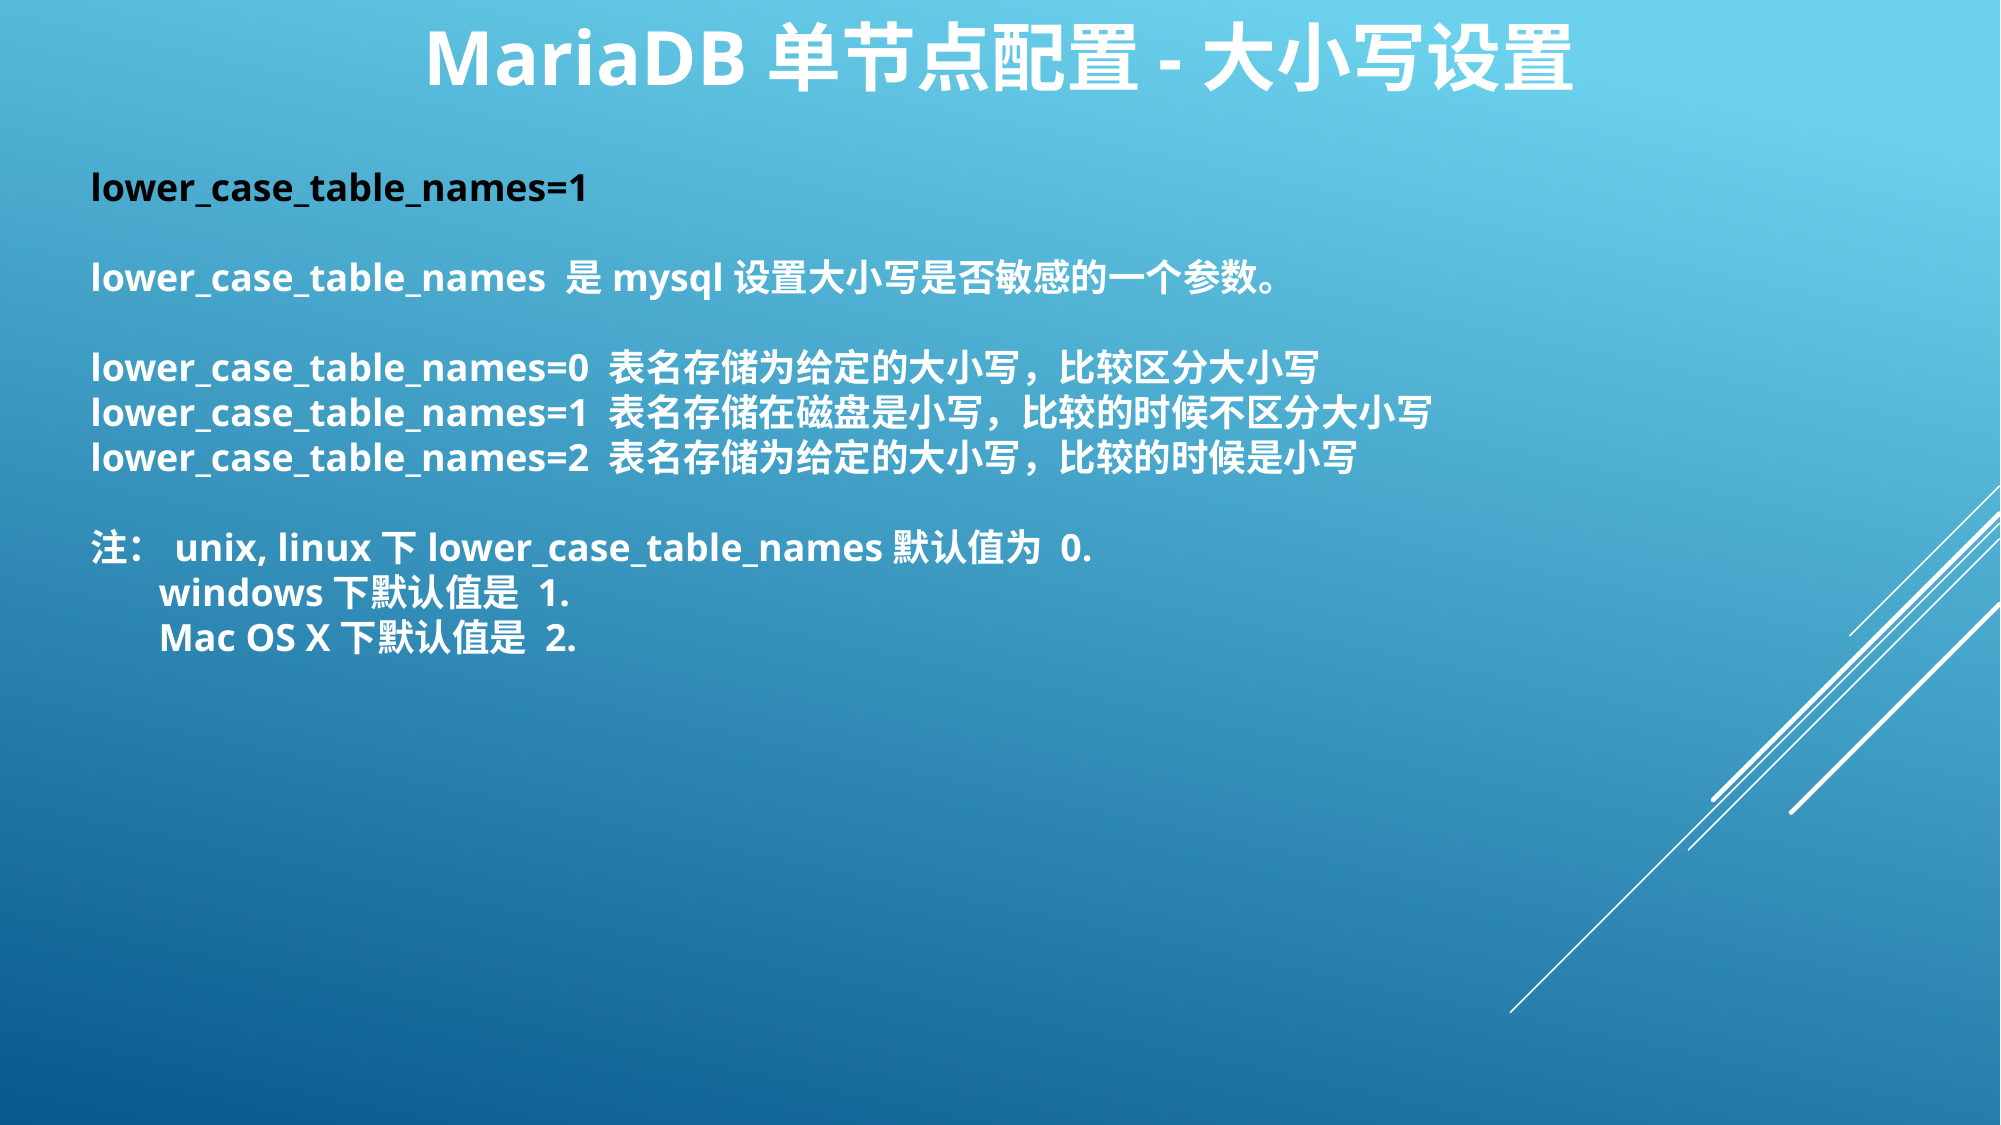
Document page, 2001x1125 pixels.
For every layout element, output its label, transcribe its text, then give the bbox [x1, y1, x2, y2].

text_box MariaDB单节点配置-大小写设置 [0, 3, 2000, 109]
text_box lower_case_table_names=1 lower_case_table_names 是mysql设置大小写是否敏感的一个参数。 lower_case_table_names=0 表名存储为给定的大小写，比较区分大小写 lower_case_table_names=1 表名存储在磁盘是小写，比较的时候不区分大小写lower_case_table_names=2 表名存储为给定的大小写，比较的时候是小写 注：unix, linux下lower_case_table_names默认值为 0. windows下默认值是 1. Mac OS X下默认值是 2. [75, 156, 1910, 667]
